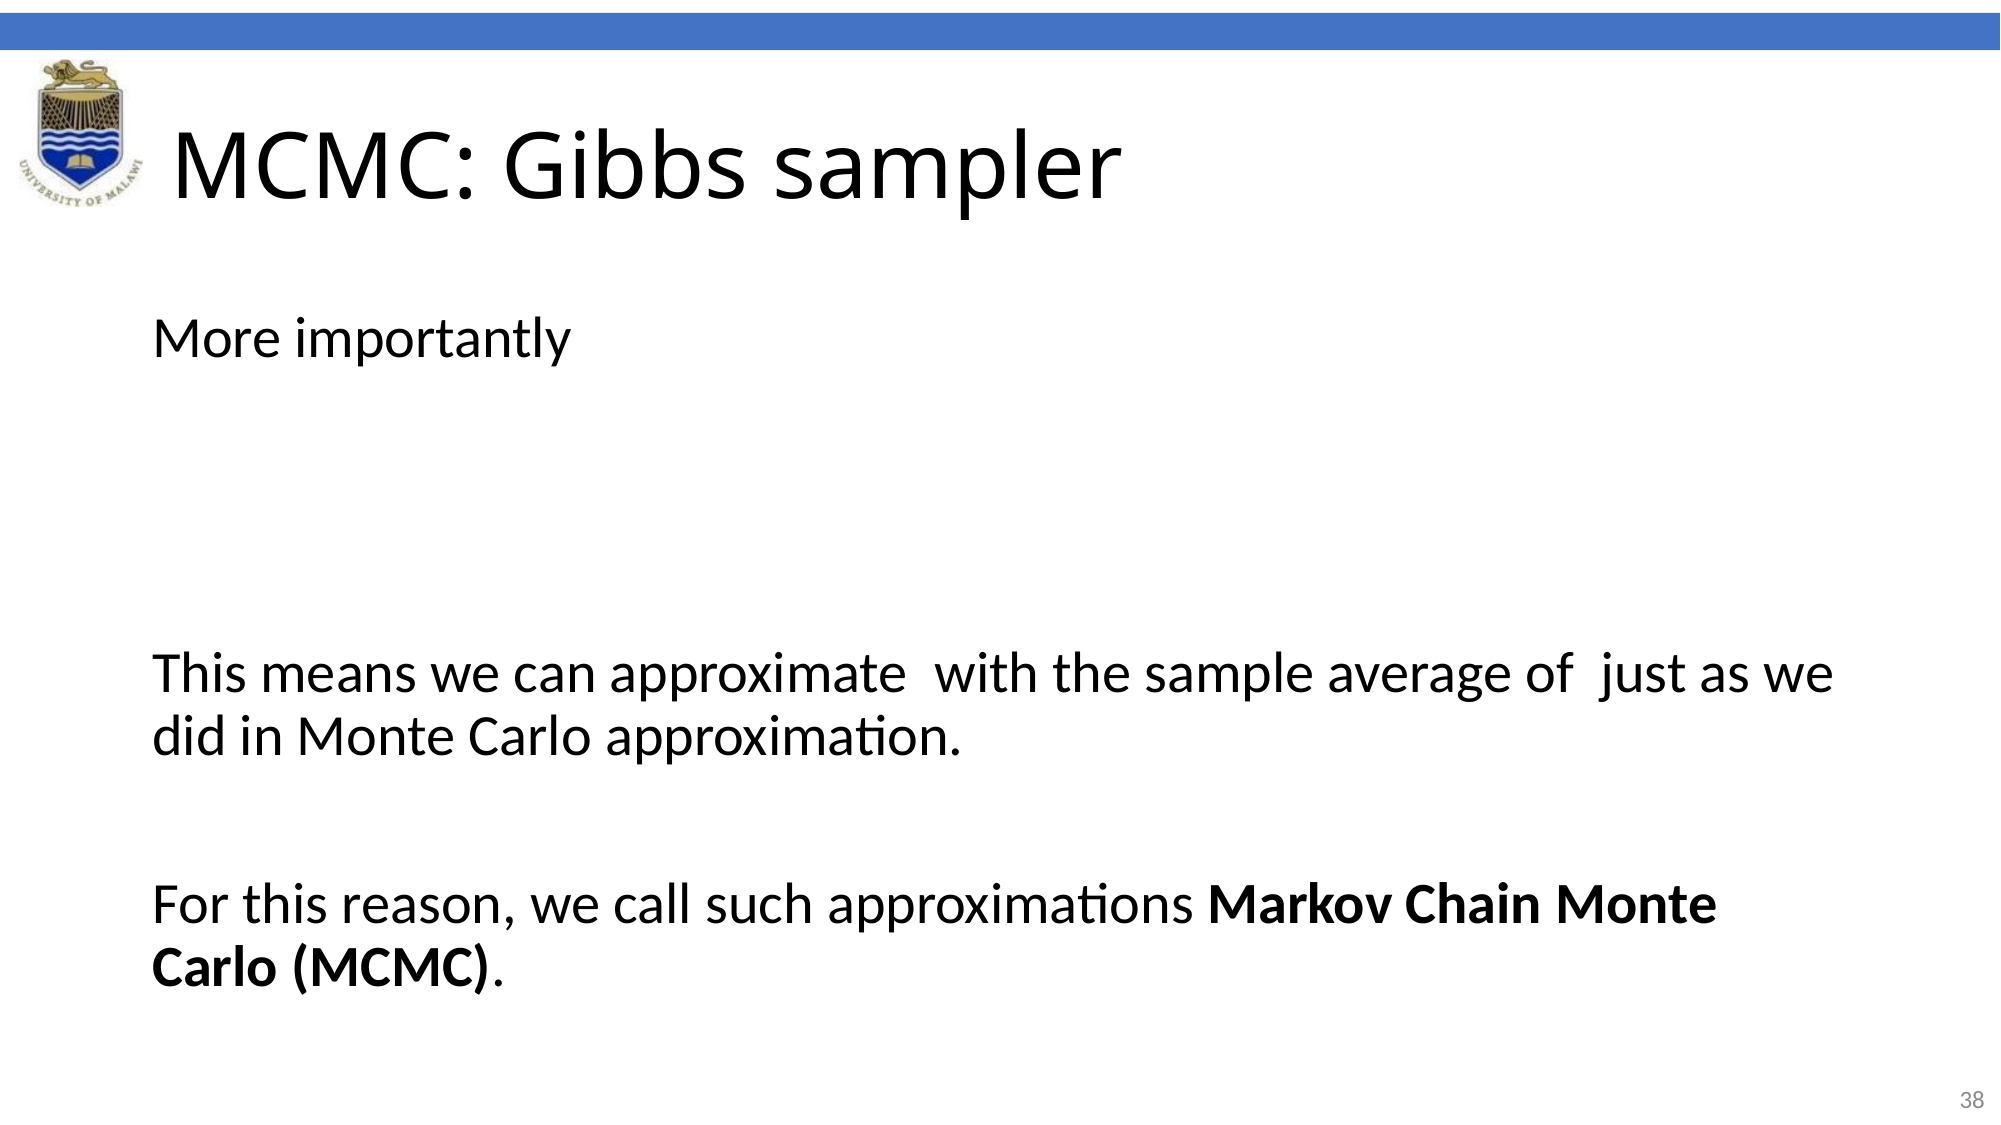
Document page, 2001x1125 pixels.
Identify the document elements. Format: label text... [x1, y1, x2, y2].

slide_number 38 [1550, 1073, 2000, 1125]
title MCMC: Gibbs sampler [155, 59, 1851, 278]
picture [19, 59, 143, 207]
list More importantly This means we can approximate with the sample average of just as we did in Monte Carlo approximation. For this reason, we call such approximations Markov Chain Monte Carlo (MCMC). [137, 299, 1863, 1066]
